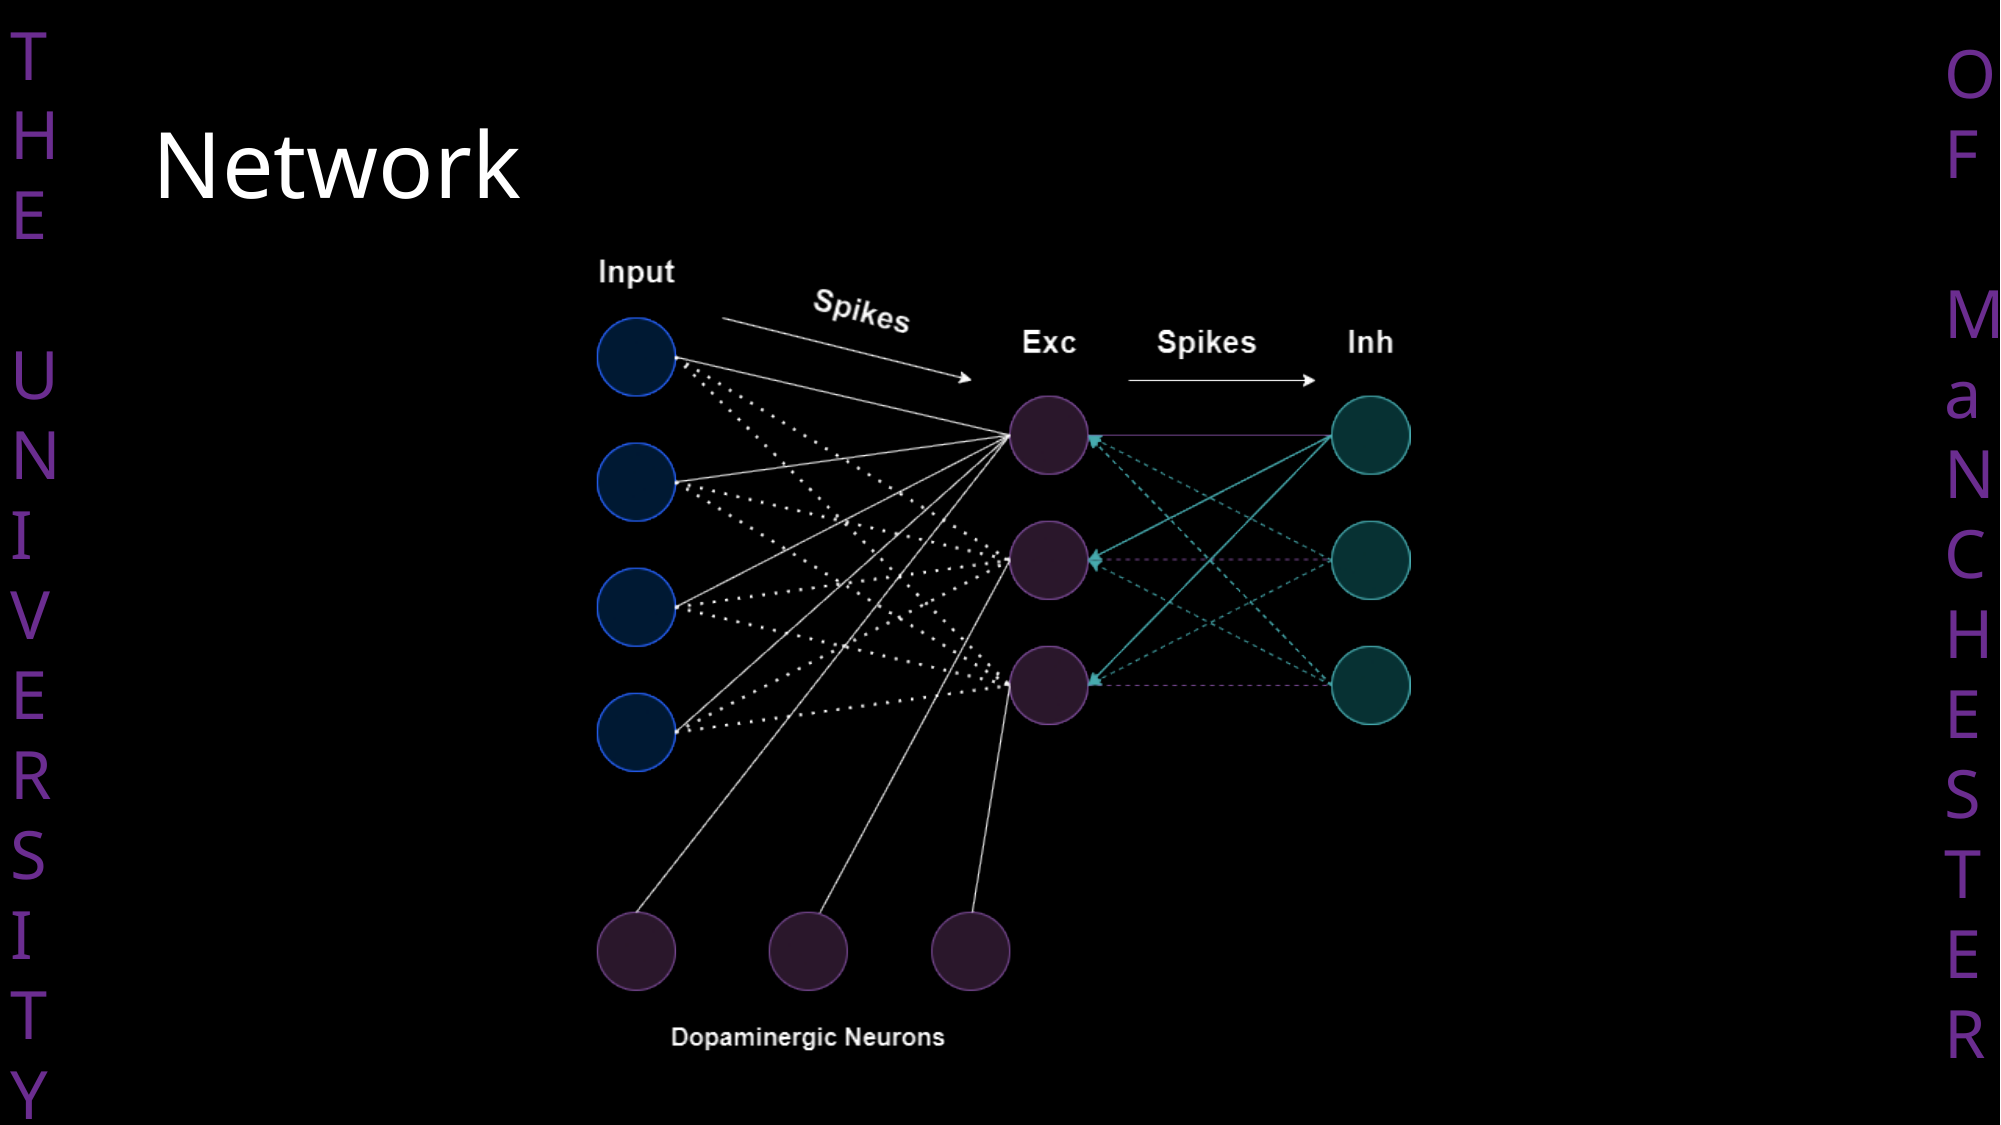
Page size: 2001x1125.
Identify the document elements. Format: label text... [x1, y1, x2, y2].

title Network [137, 59, 1863, 278]
picture [589, 247, 1411, 1054]
